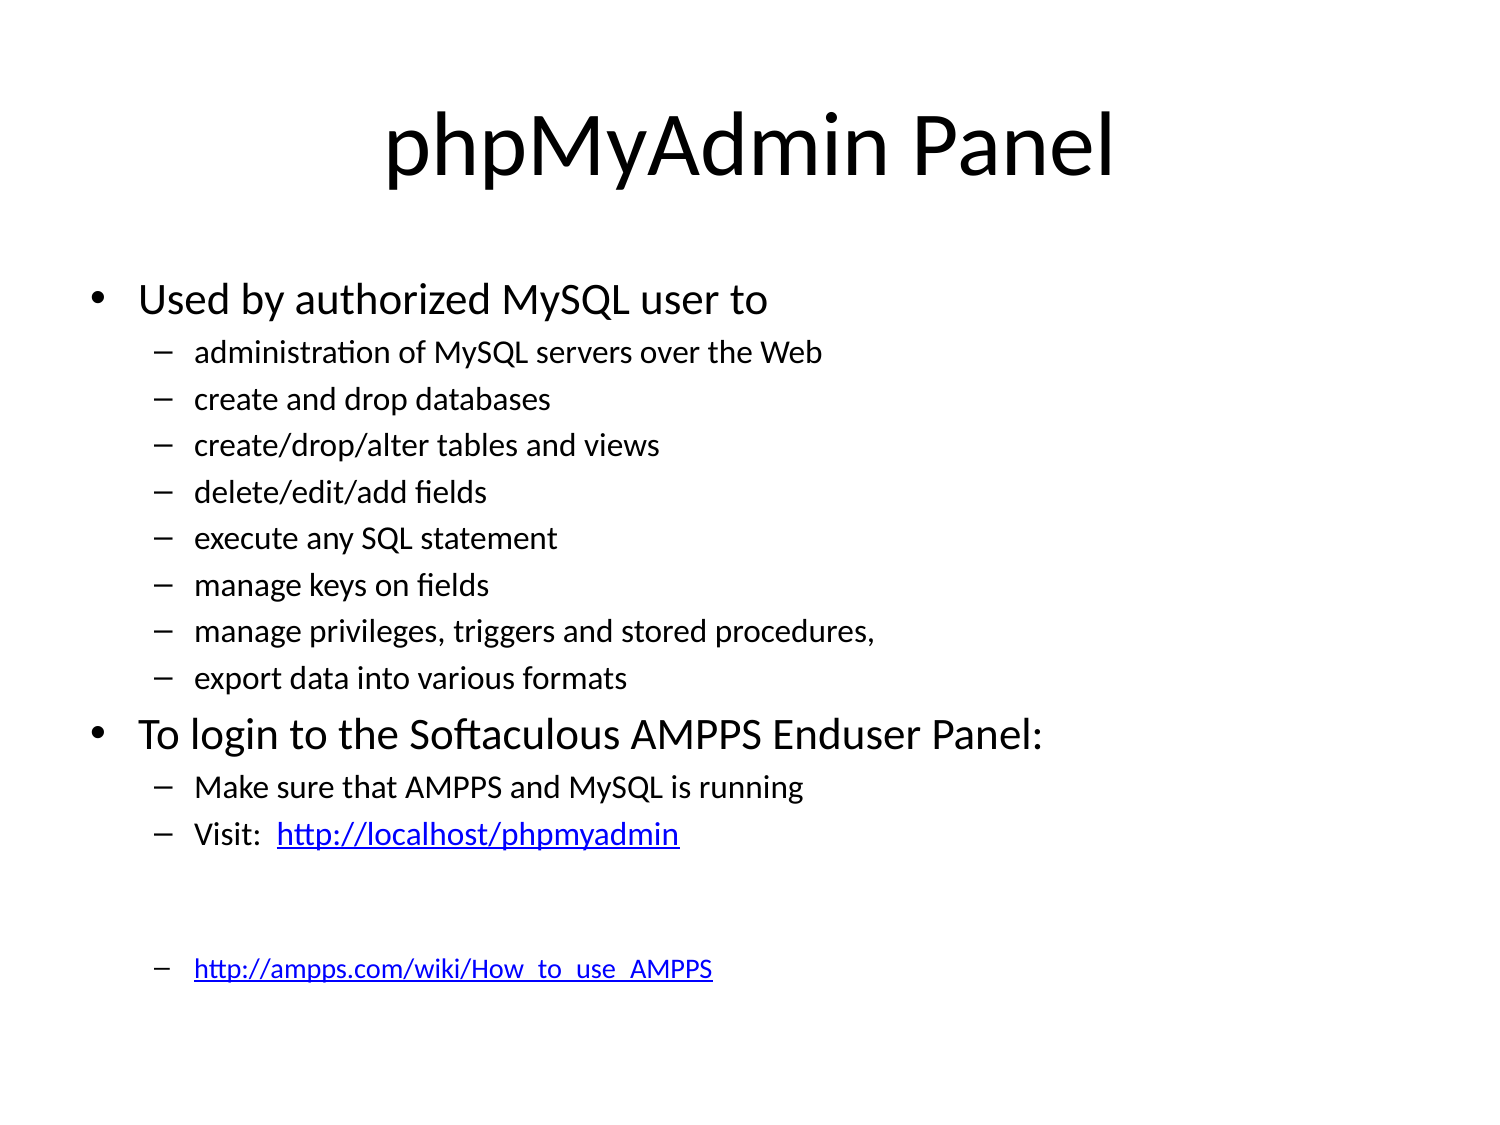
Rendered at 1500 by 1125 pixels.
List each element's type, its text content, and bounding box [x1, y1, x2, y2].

list Used by authorized MySQL user to administration of MySQL servers over the Web create and drop databases create/drop/alter tables and views delete/edit/add fields execute any SQL statement manage keys on fields manage privileges, triggers and stored procedures, export data into various formats To login to the Softaculous AMPPS Enduser Panel: Make sure that AMPPS and MySQL is running Visit: http://localhost/phpmyadmin http://ampps.com/wiki/How_to_use_AMPPS [75, 262, 1425, 1005]
title phpMyAdmin Panel [75, 45, 1425, 233]
